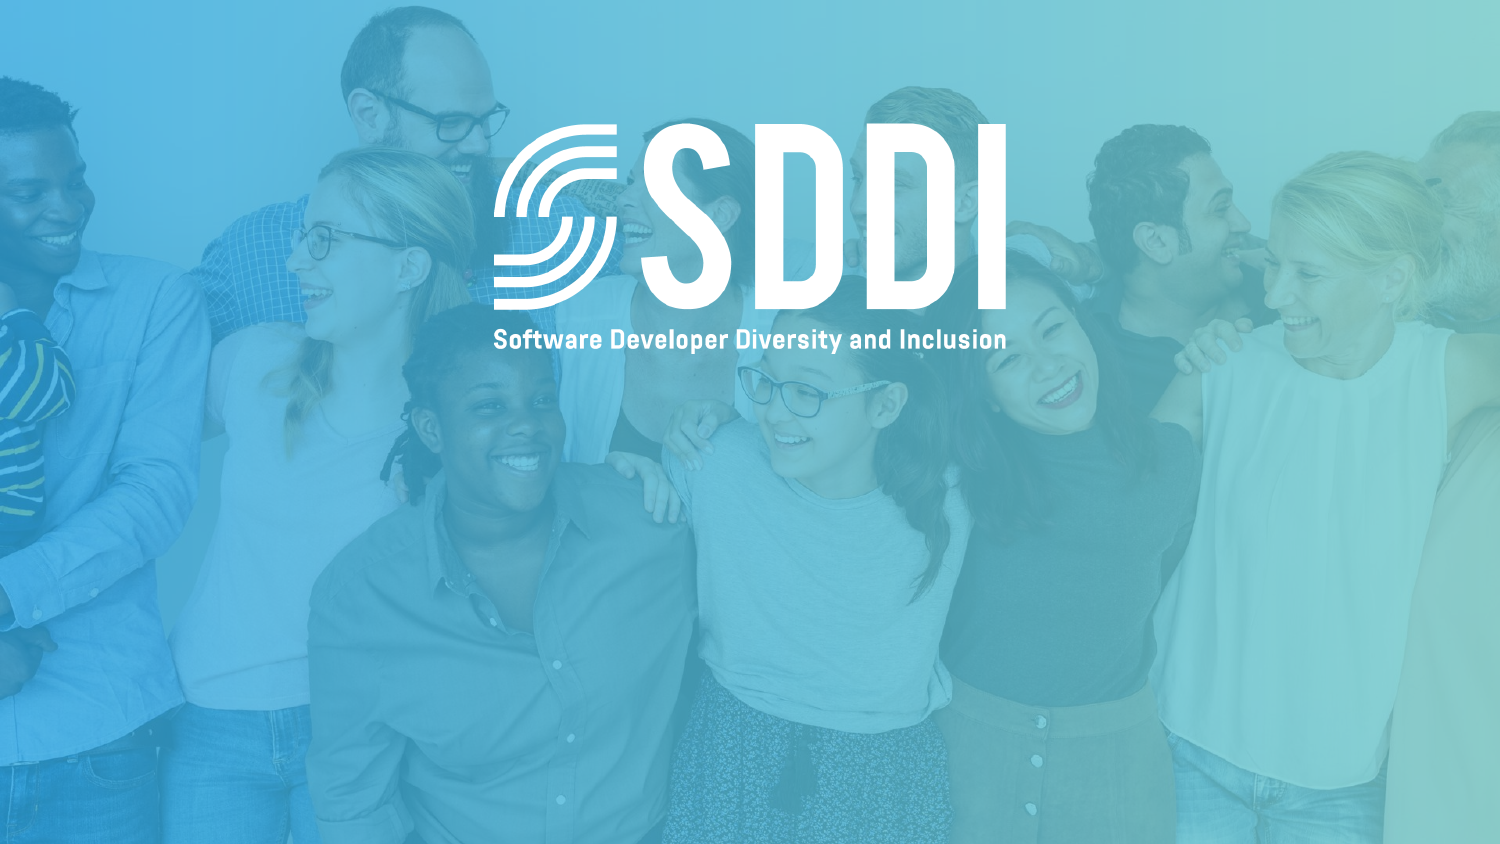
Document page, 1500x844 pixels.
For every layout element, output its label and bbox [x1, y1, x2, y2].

picture [494, 123, 1006, 354]
